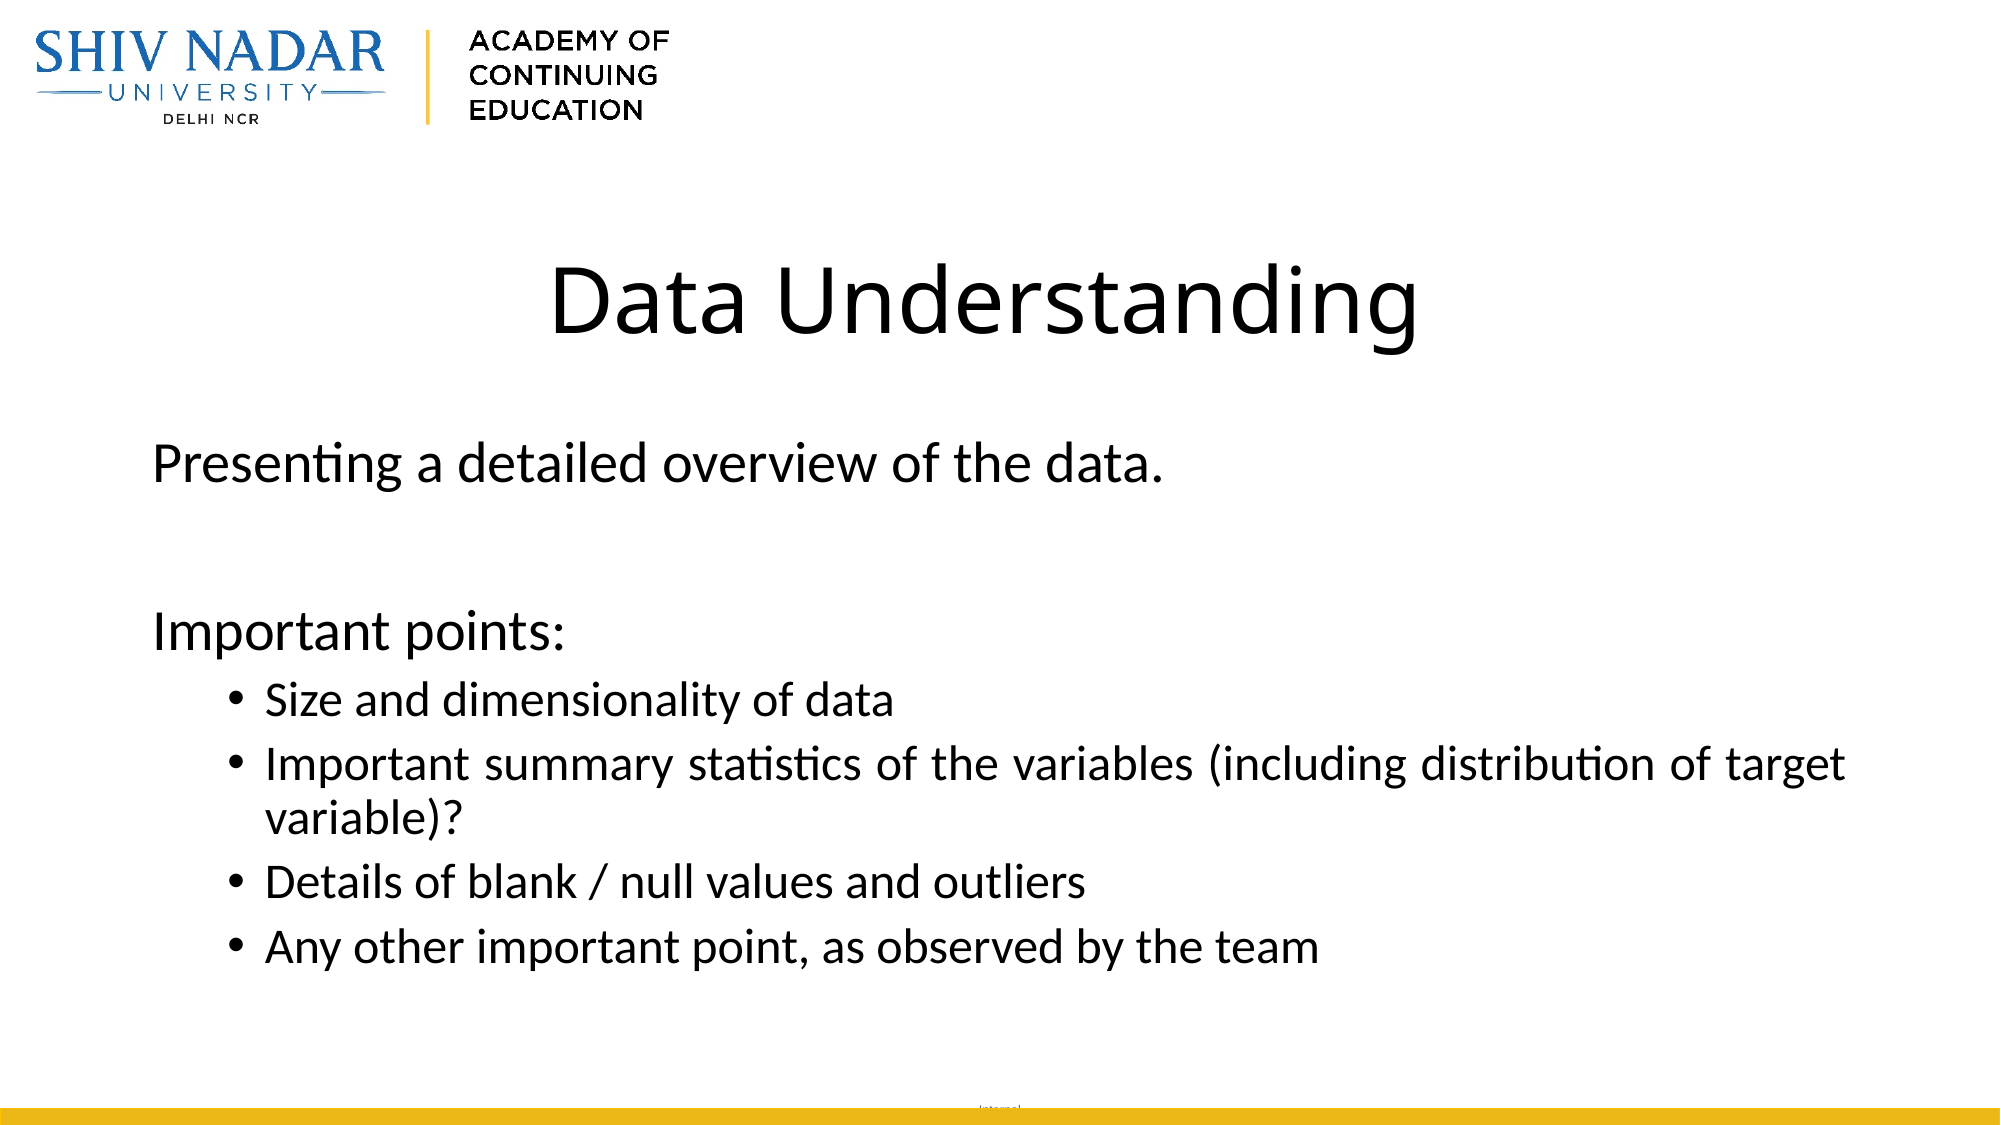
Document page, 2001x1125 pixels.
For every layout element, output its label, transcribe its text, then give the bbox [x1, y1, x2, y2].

list Presenting a detailed overview of the data. Important points: Size and dimensionality of data Important summary statistics of the variables (including distribution of target variable)? Details of blank / null values and outliers Any other important point, as observed by the team [137, 425, 1863, 997]
picture [36, 26, 678, 127]
text_box [0, 1107, 2000, 1125]
title Data Understanding [122, 235, 1848, 374]
